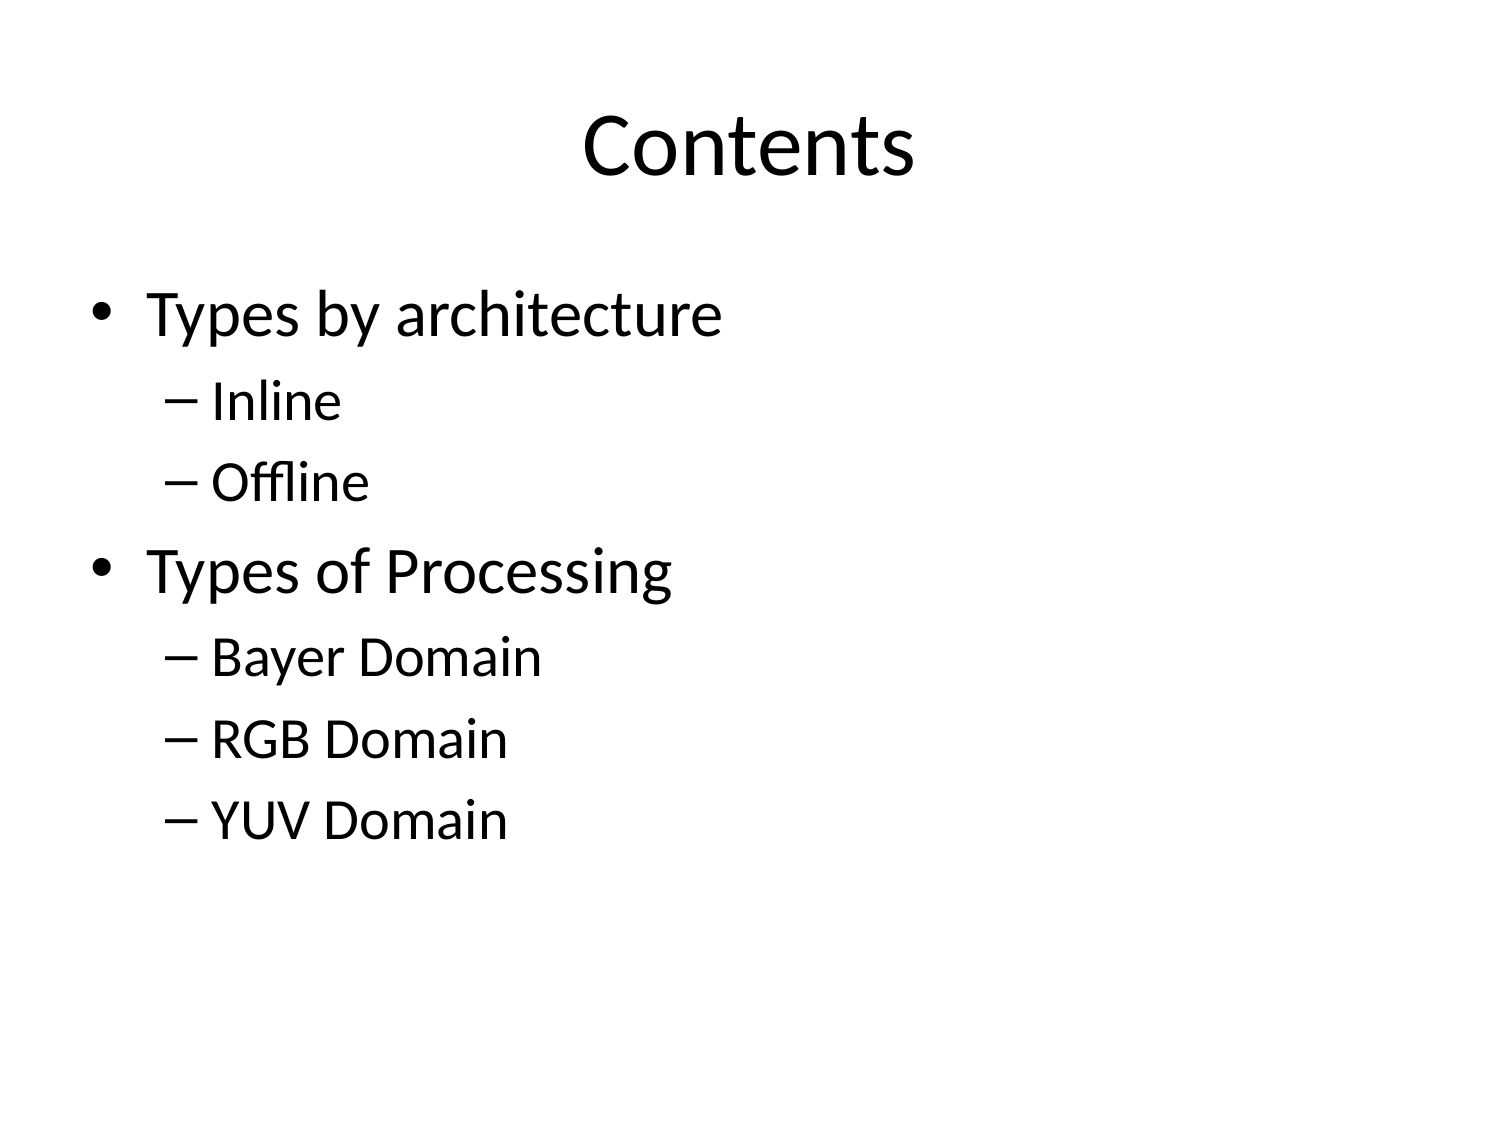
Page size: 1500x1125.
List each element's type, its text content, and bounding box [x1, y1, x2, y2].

title Contents [75, 45, 1425, 233]
list Types by architecture Inline Offline Types of Processing Bayer Domain RGB Domain YUV Domain [75, 262, 1425, 1005]
